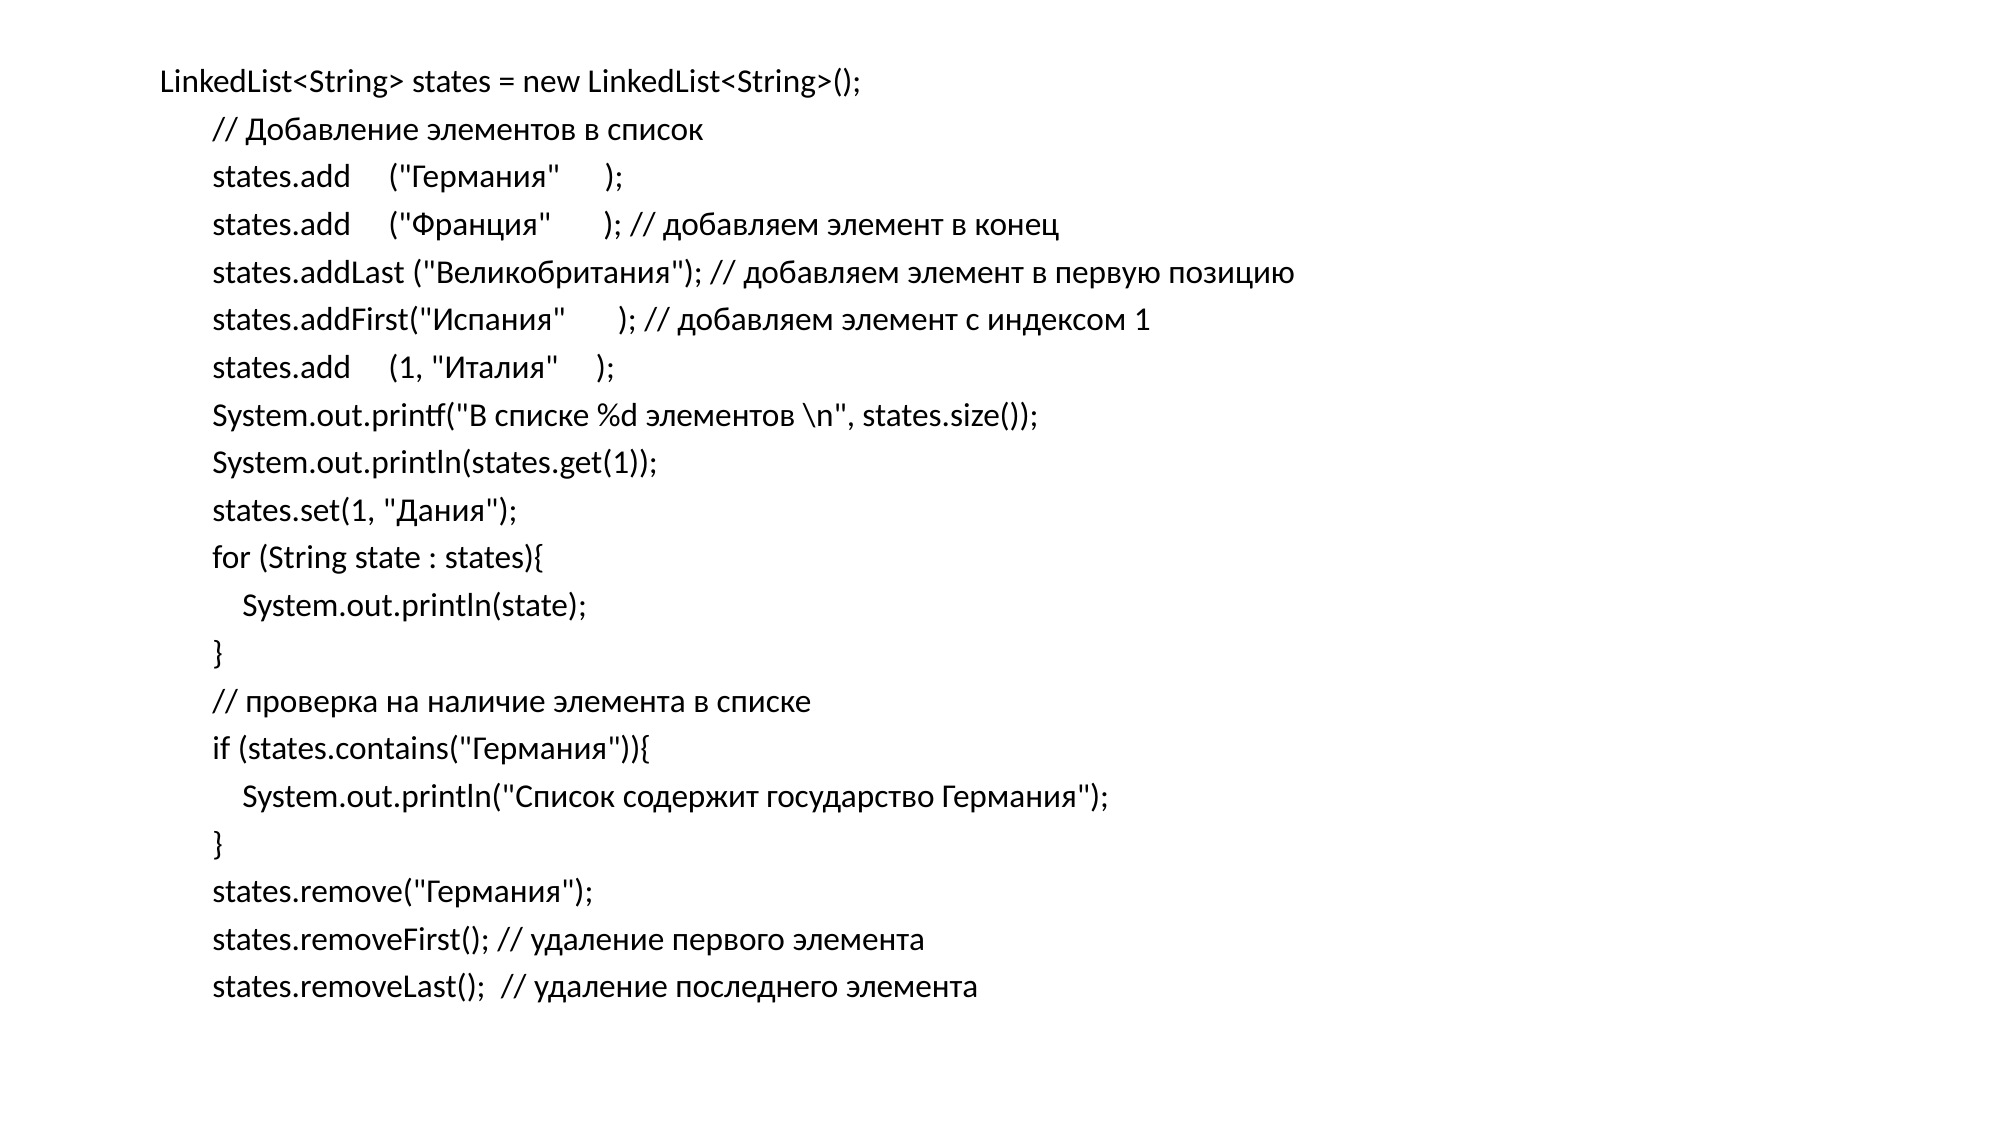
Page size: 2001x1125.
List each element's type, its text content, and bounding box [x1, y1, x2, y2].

list LinkedList<String> states = new LinkedList<String>(); // Добавление элементов в список states.add ("Германия" ); states.add ("Франция" ); // добавляем элемент в конец states.addLast ("Великобритания"); // добавляем элемент в первую позицию states.addFirst("Испания" ); // добавляем элемент с индексом 1 states.add (1, "Италия" ); System.out.printf("В списке %d элементов \n", states.size()); System.out.println(states.get(1)); states.set(1, "Дания"); for (String state : states){ System.out.println(state); } // проверка на наличие элемента в списке if (states.contains("Германия")){ System.out.println("Список содержит государство Германия"); } states.remove("Германия"); states.removeFirst(); // удаление первого элемента states.removeLast(); // удаление последнего элемента [137, 56, 1863, 1014]
